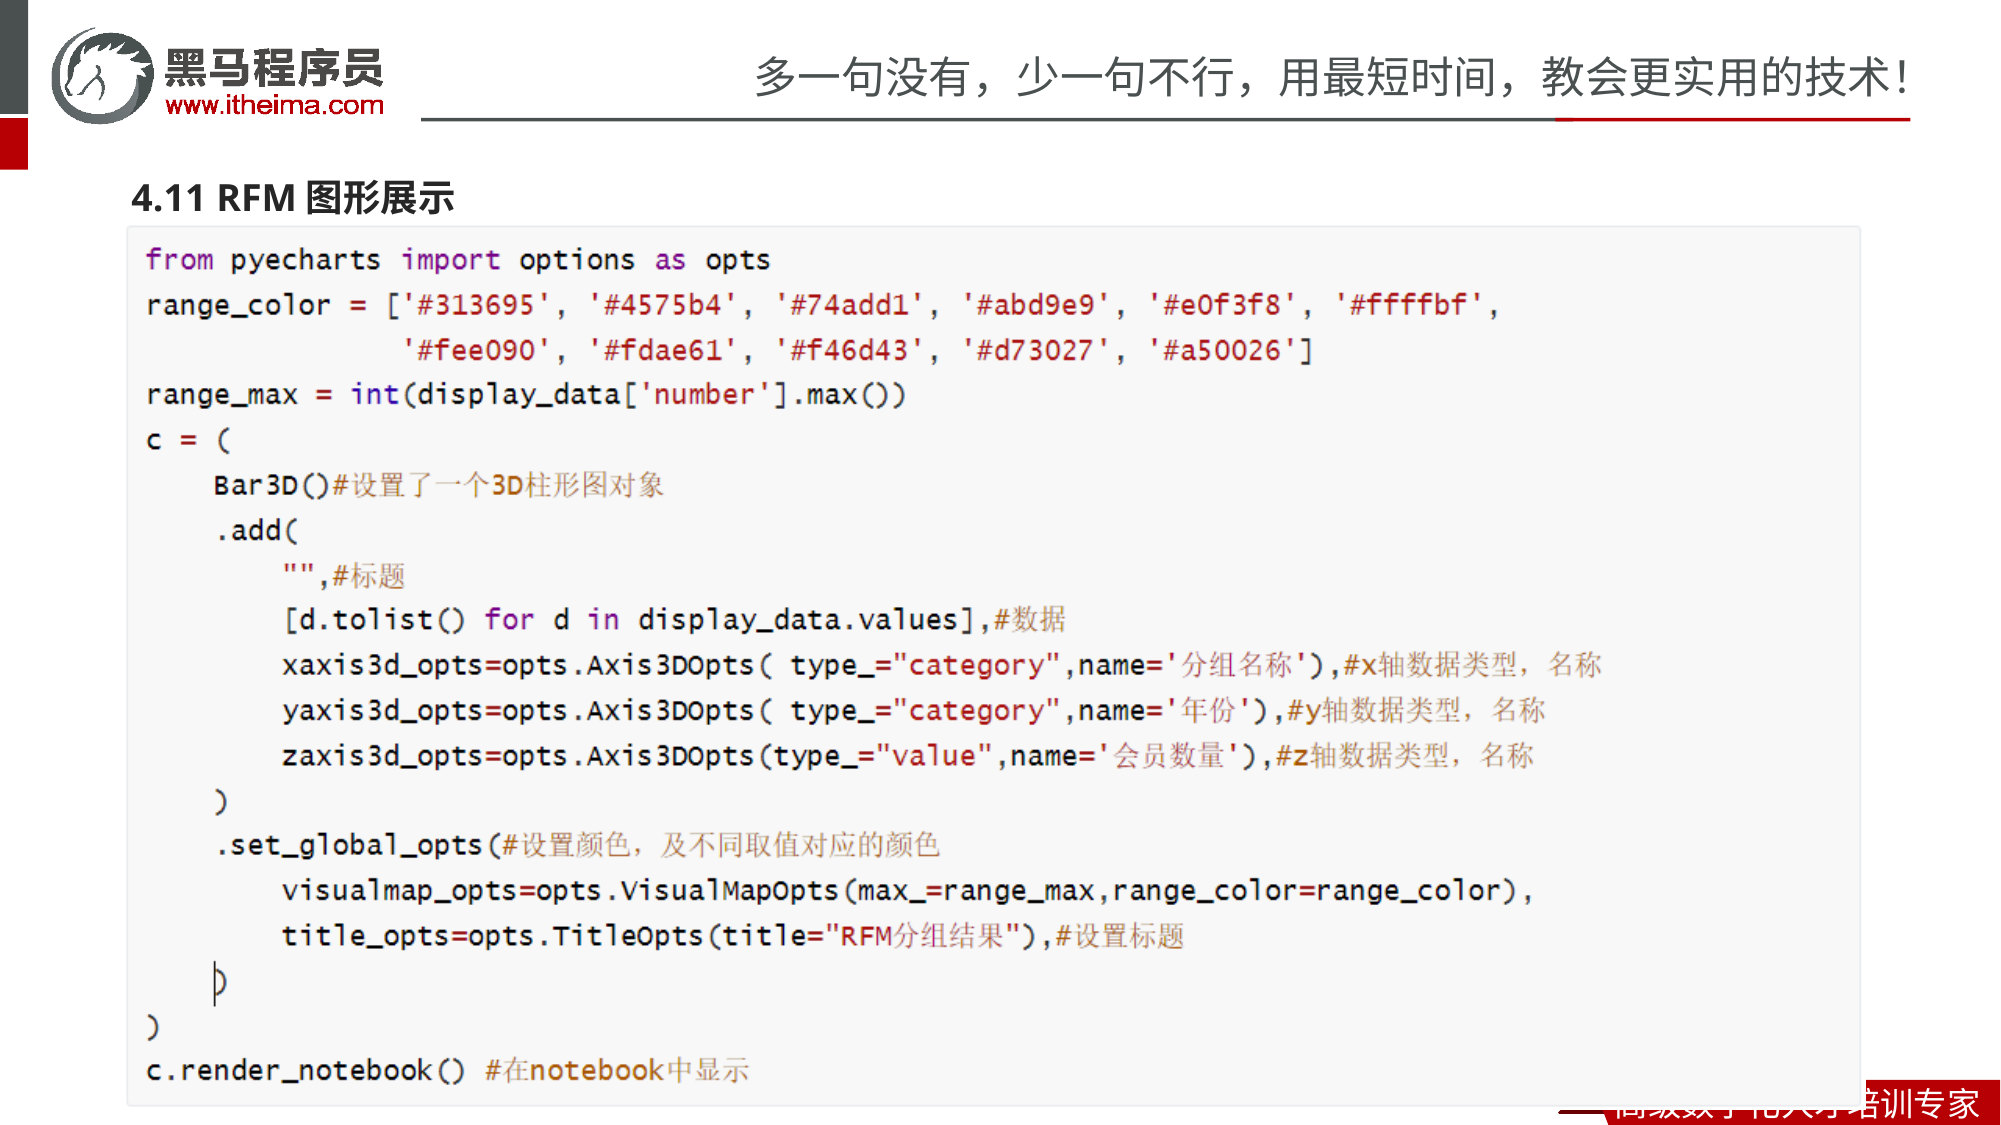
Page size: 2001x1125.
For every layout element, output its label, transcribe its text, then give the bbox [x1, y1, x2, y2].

picture [122, 218, 1867, 1110]
picture [50, 26, 384, 125]
list 4.11 RFM图形展示 [116, 154, 1872, 239]
